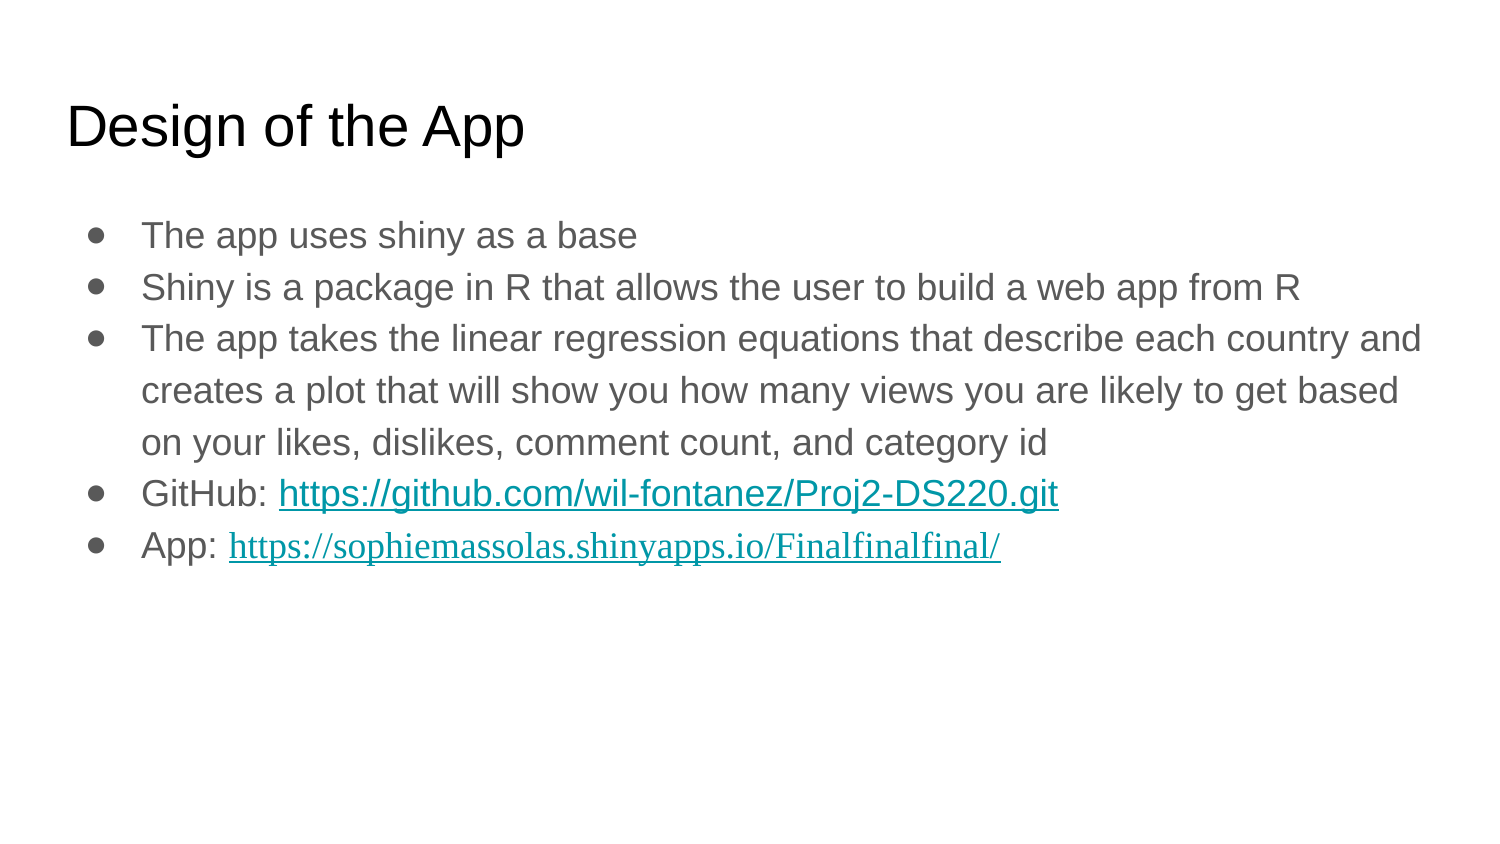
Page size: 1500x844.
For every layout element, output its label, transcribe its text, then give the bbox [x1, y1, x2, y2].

title Design of the App [51, 72, 1449, 167]
list The app uses shiny as a base Shiny is a package in R that allows the user to build a web app from R The app takes the linear regression equations that describe each country and creates a plot that will show you how many views you are likely to get based on your likes, dislikes, comment count, and category id GitHub: https://github.com/wil-fontanez/Proj2-DS220.git App: https://sophiemassolas.shinyapps.io/Finalfinalfinal/ [51, 189, 1449, 750]
